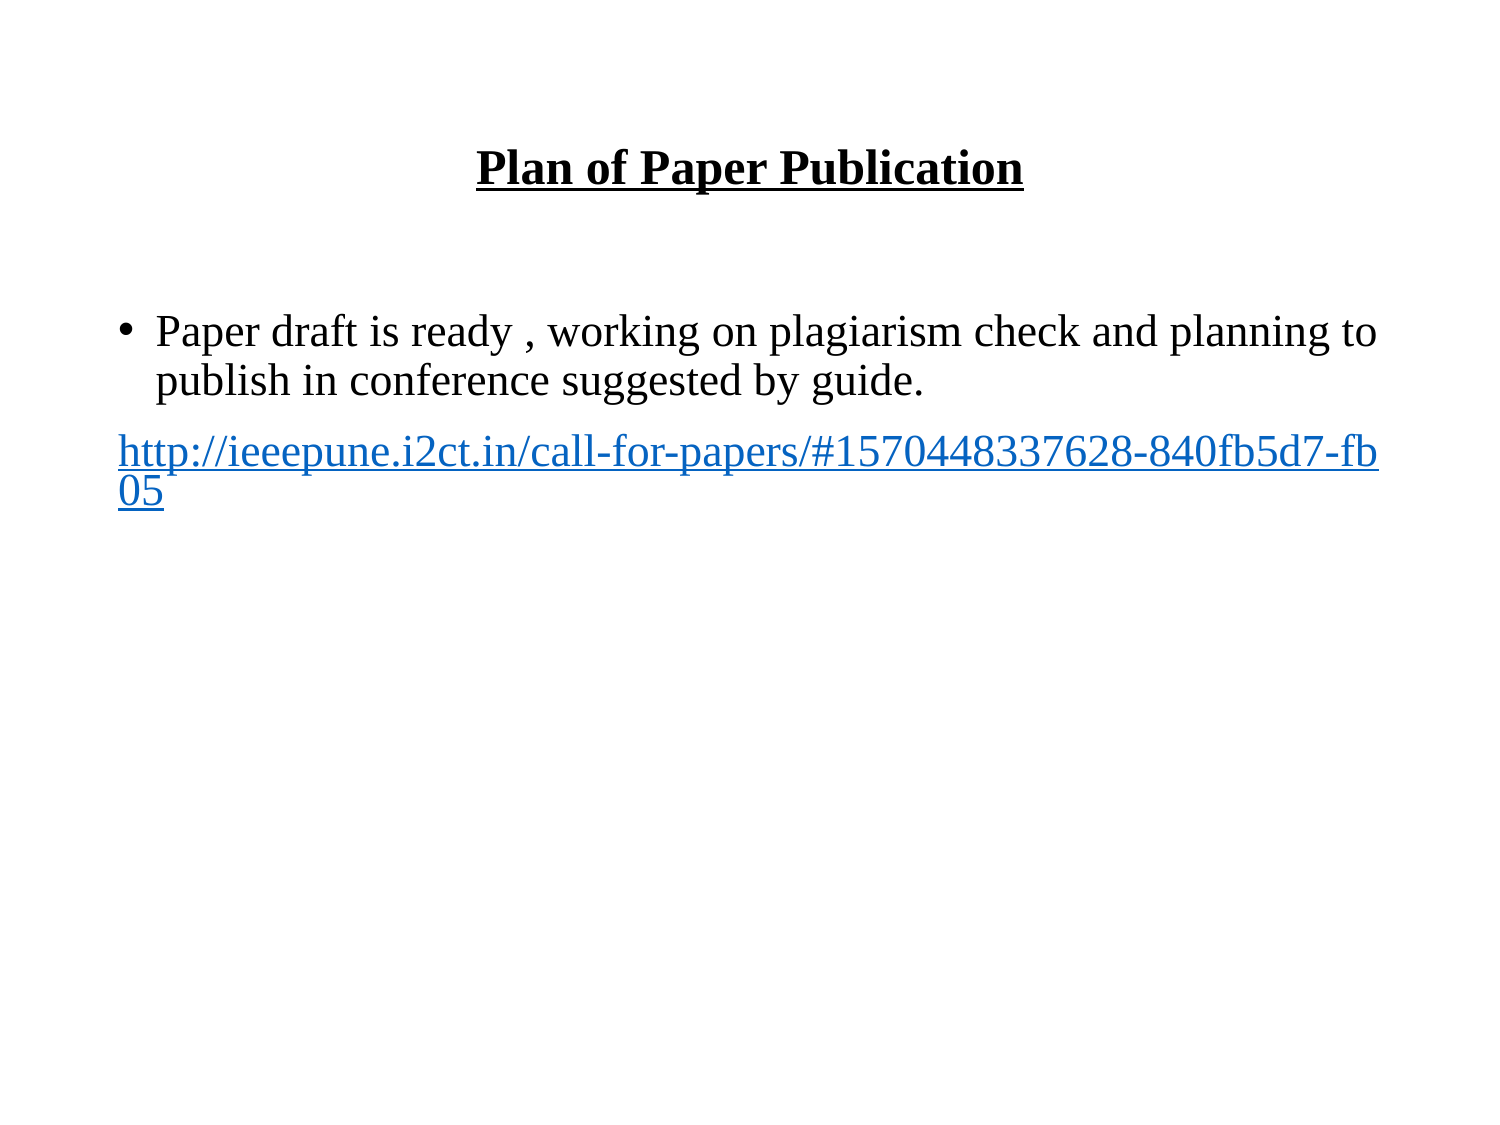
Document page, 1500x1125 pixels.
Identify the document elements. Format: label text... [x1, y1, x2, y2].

list Paper draft is ready , working on plagiarism check and planning to publish in conference suggested by guide. http://ieeepune.i2ct.in/call-for-papers/#1570448337628-840fb5d7-fb05 [103, 299, 1397, 1014]
title Plan of Paper Publication [103, 59, 1397, 278]
